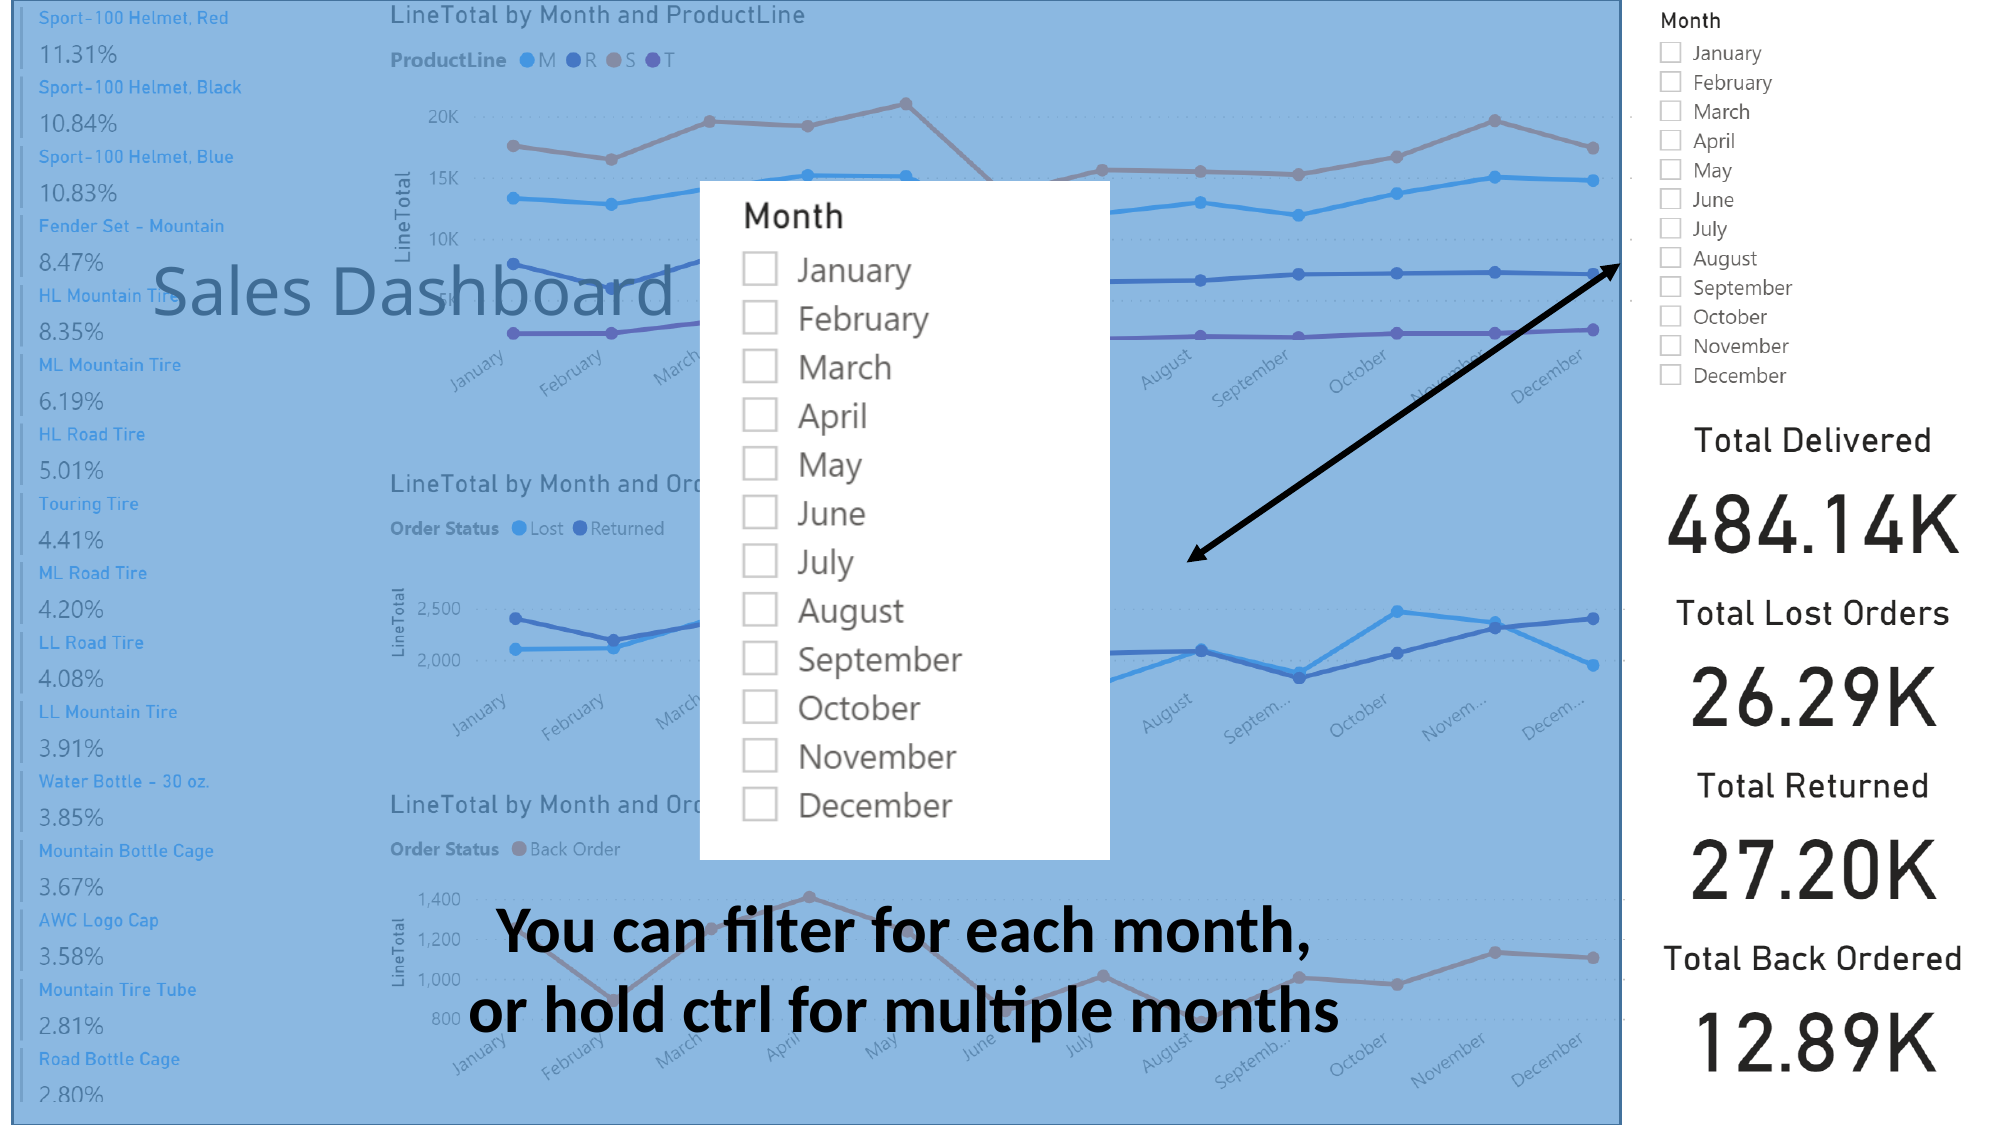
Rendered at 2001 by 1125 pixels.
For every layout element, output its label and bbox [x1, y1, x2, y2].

picture [12, 0, 1985, 1125]
text_box [1186, 263, 1621, 563]
